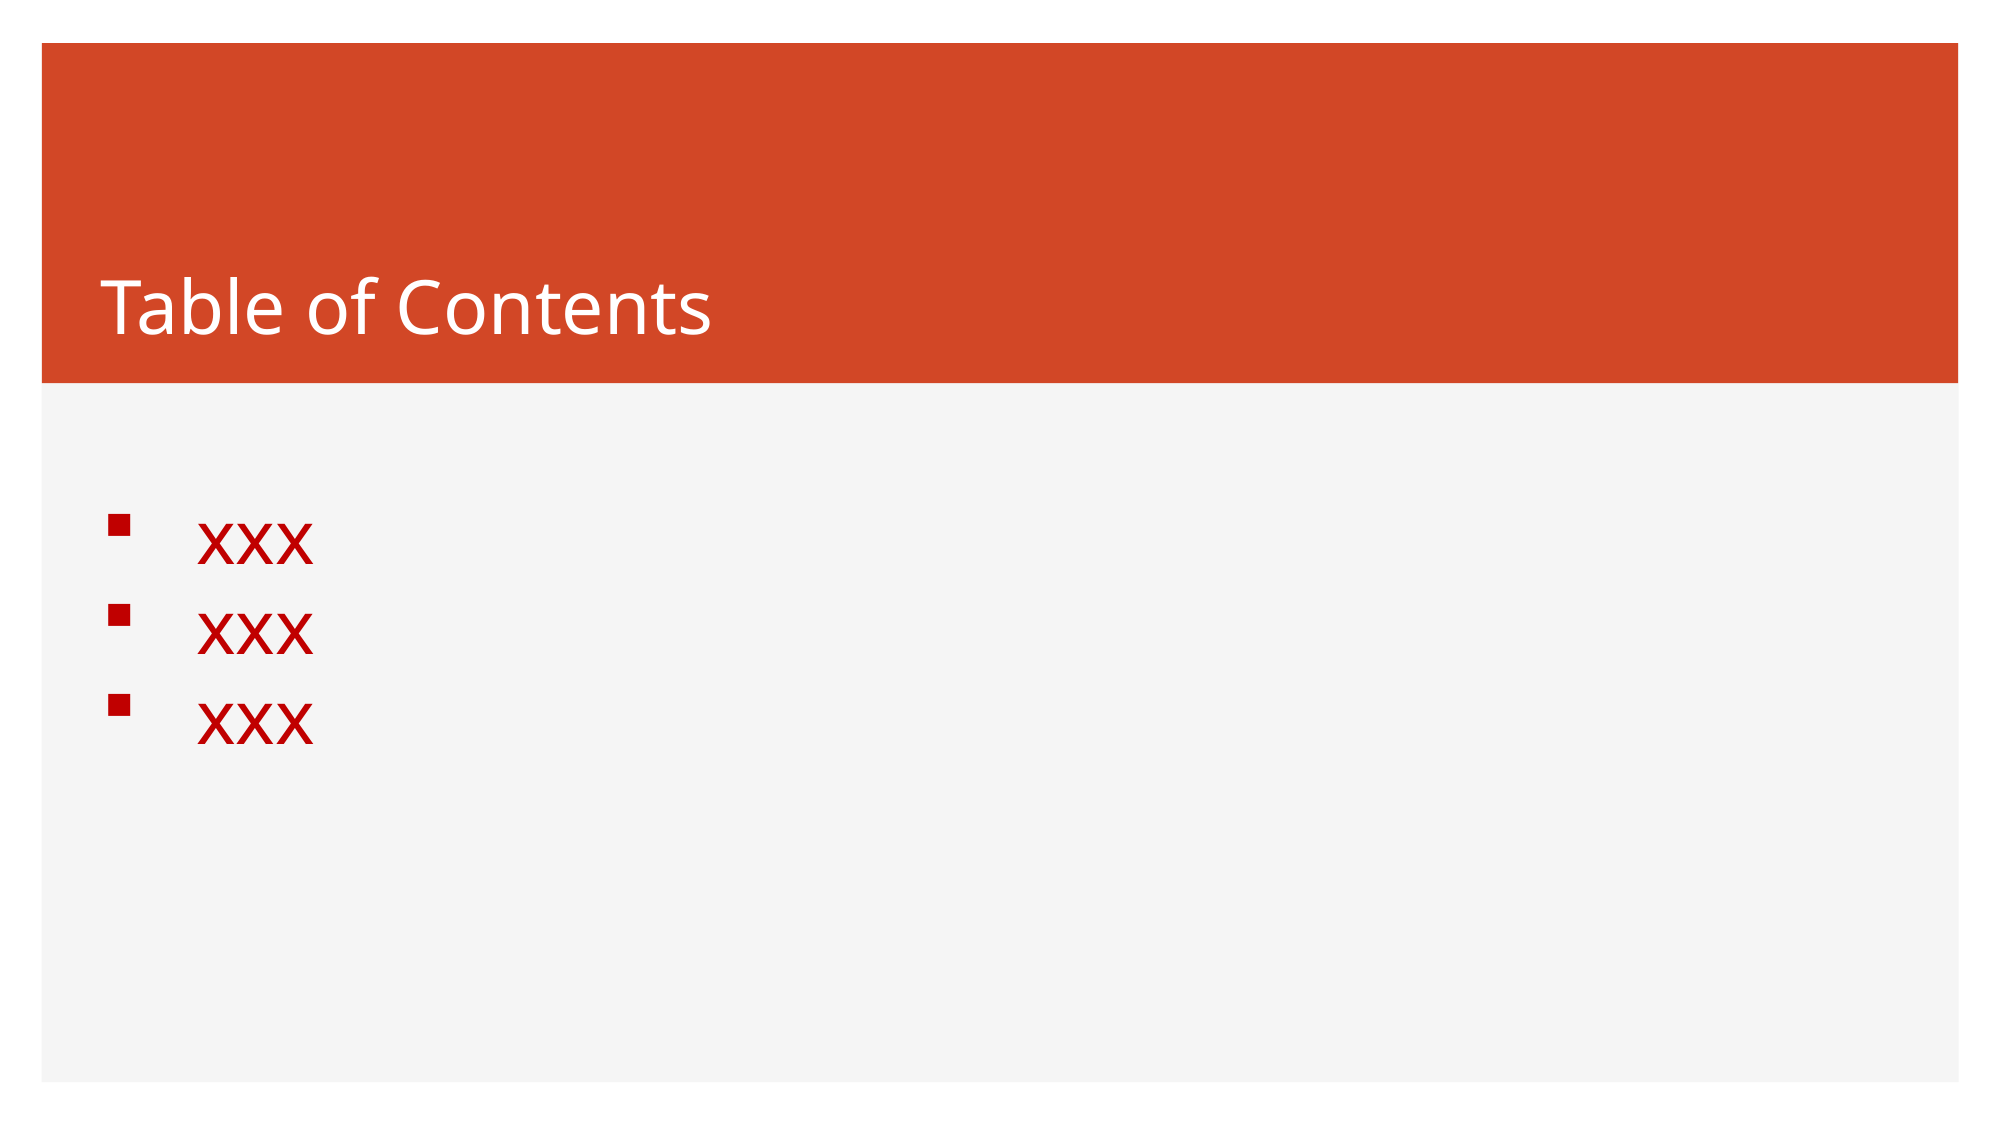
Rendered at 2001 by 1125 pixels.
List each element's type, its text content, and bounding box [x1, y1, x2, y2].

text_box xxx xxx xxx [87, 482, 331, 768]
title Table of Contents [85, 251, 1214, 357]
